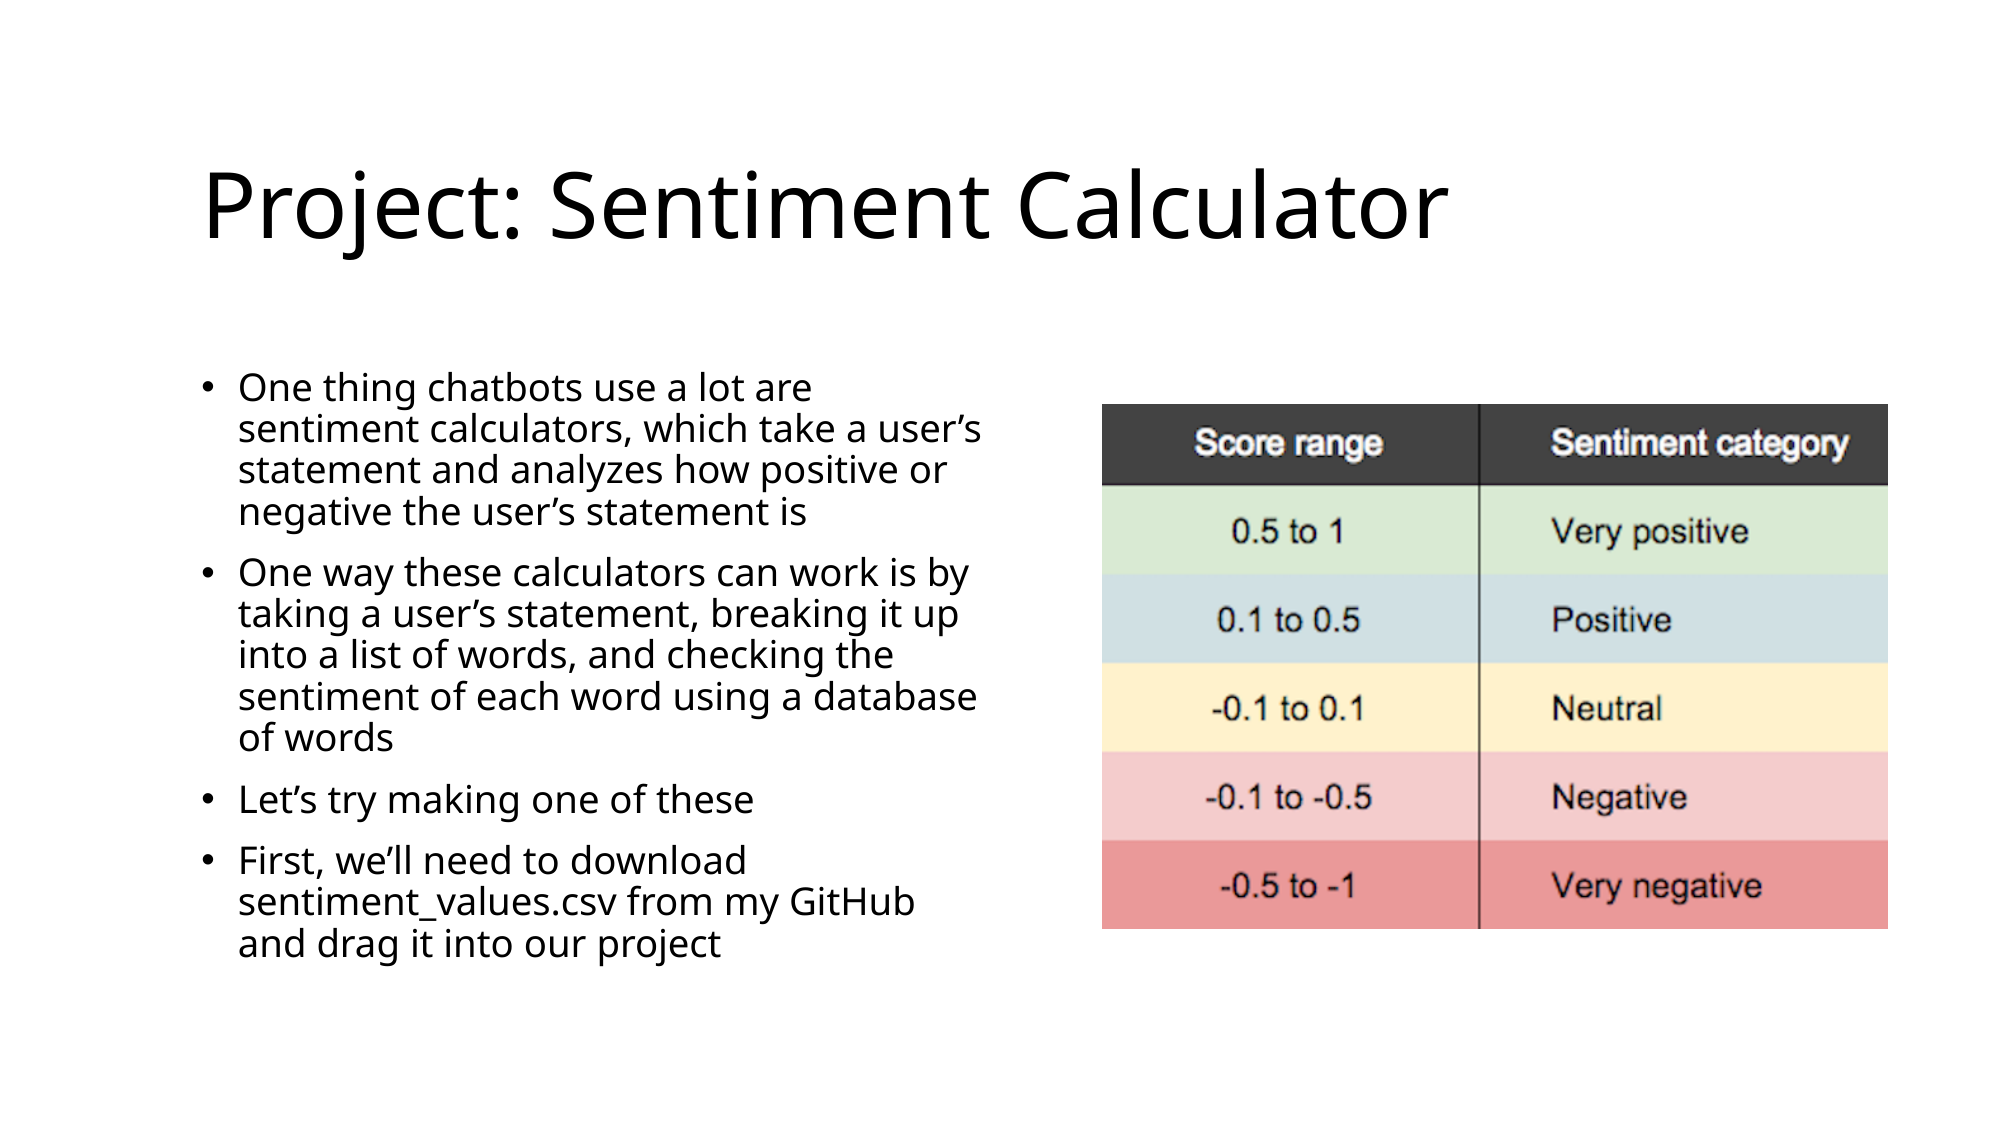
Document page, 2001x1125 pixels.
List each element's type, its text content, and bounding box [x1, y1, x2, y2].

picture [1101, 403, 1889, 930]
title Project: Sentiment Calculator [186, 99, 1728, 319]
list One thing chatbots use a lot are sentiment calculators, which take a user’s statement and analyzes how positive or negative the user’s statement is One way these calculators can work is by taking a user’s statement, breaking it up into a list of words, and checking the sentiment of each word using a database of words Let’s try making one of these First, we’ll need to download sentiment_values.csv from my GitHub and drag it into our project [186, 360, 1000, 1004]
